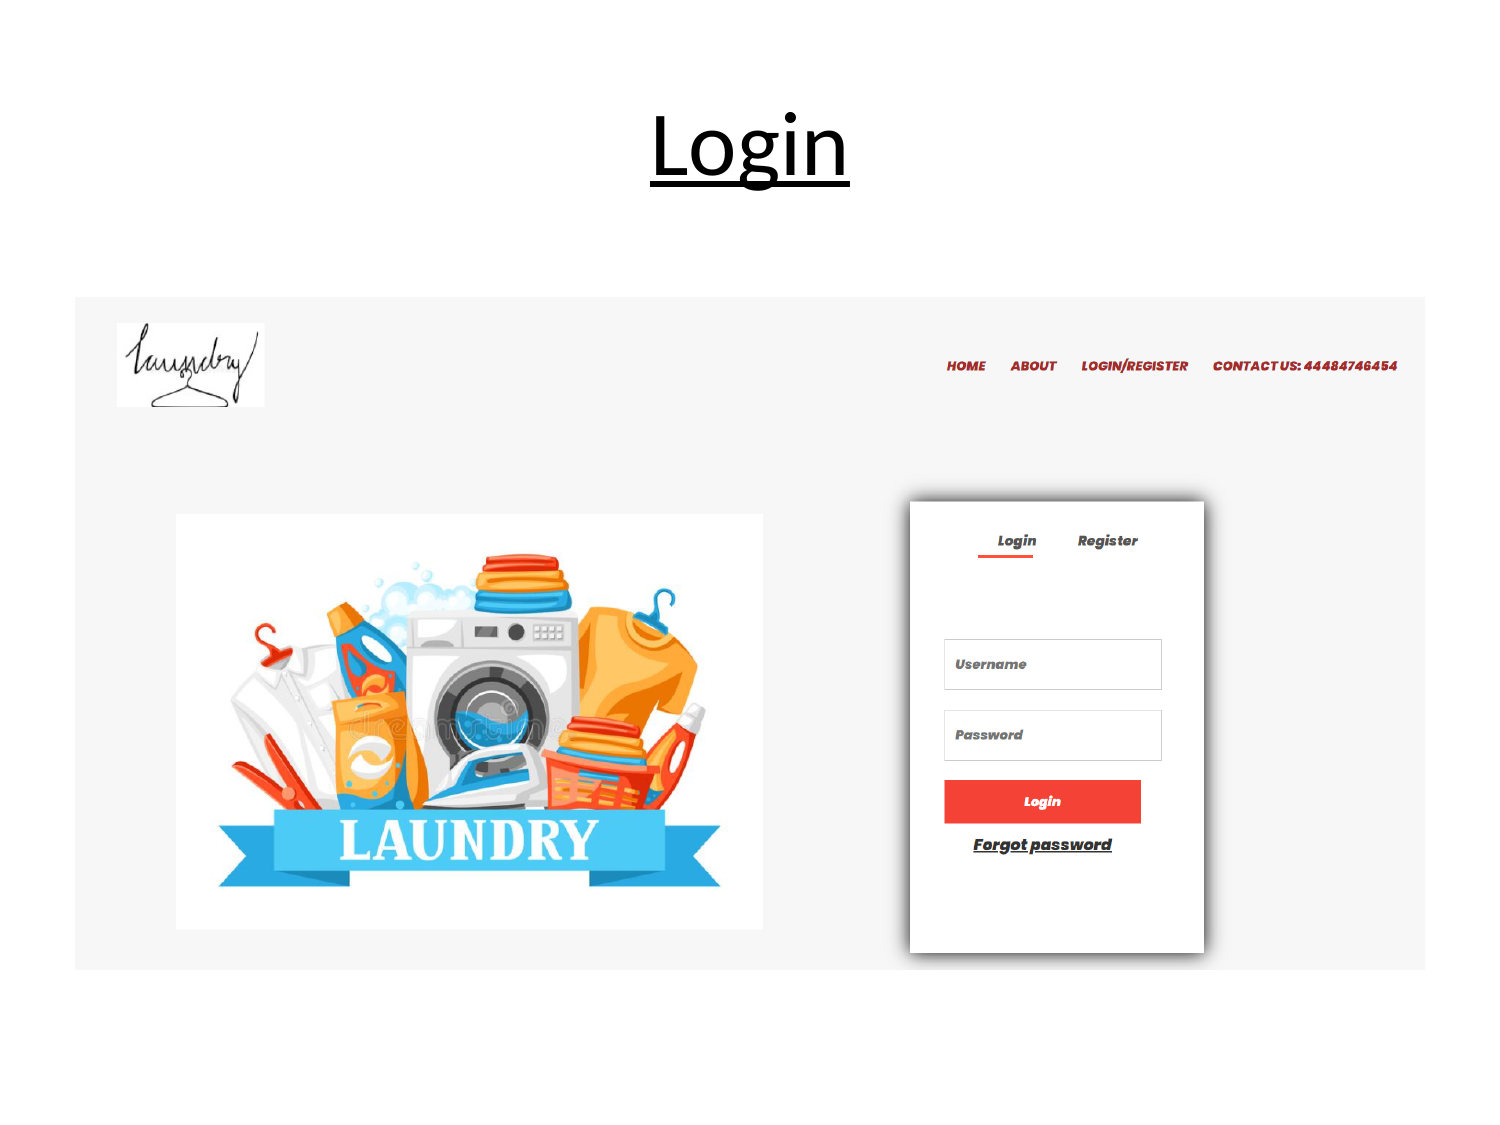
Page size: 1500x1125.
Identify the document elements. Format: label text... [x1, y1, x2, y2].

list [74, 297, 1426, 971]
title Login [75, 45, 1425, 233]
